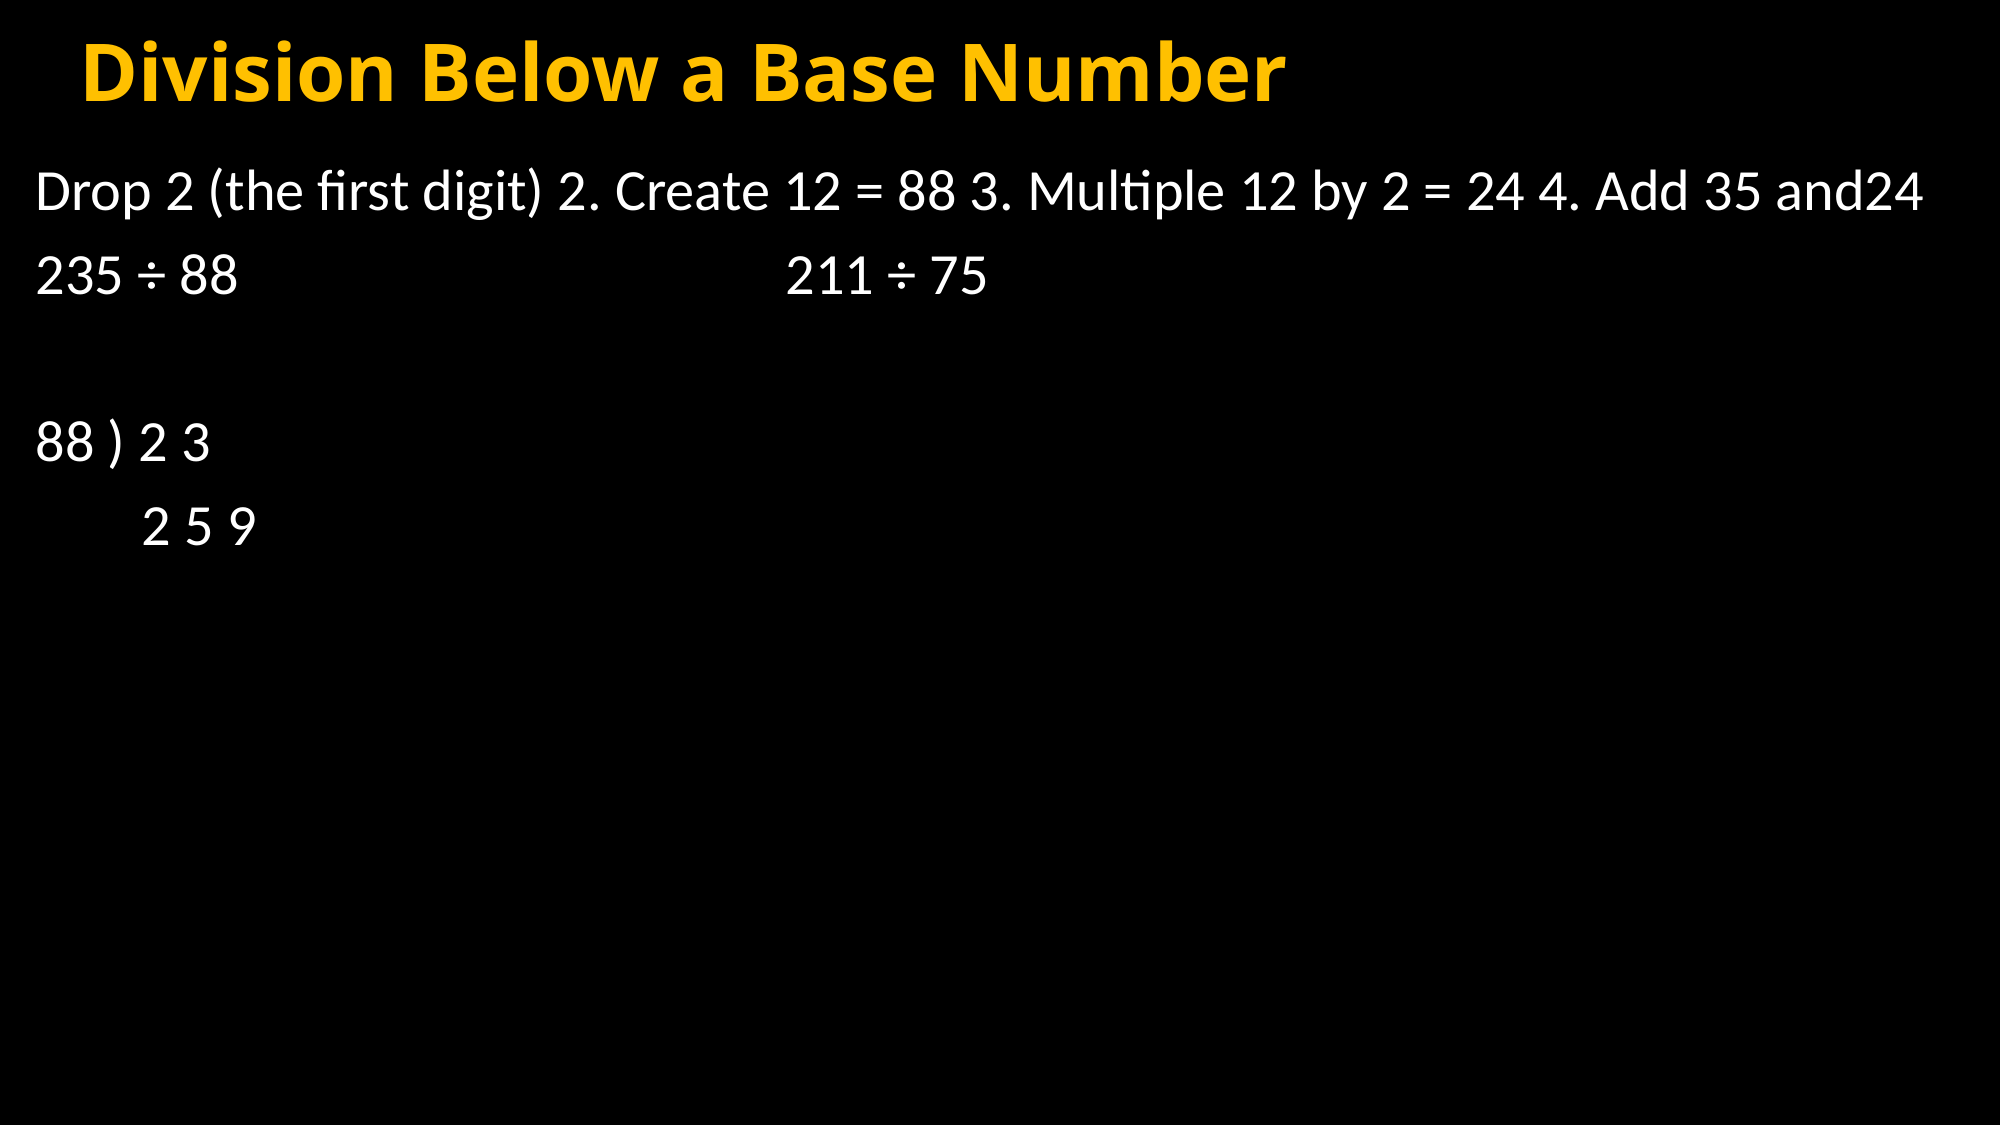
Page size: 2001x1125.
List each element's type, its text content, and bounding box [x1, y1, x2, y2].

list Drop 2 (the first digit) 2. Create 12 = 88 3. Multiple 12 by 2 = 24 4. Add 35 and24 235 ÷ 88 211 ÷ 75 88 ) 2 3 2 5 9 [20, 152, 1979, 1021]
title Division Below a Base Number [64, 24, 1790, 127]
